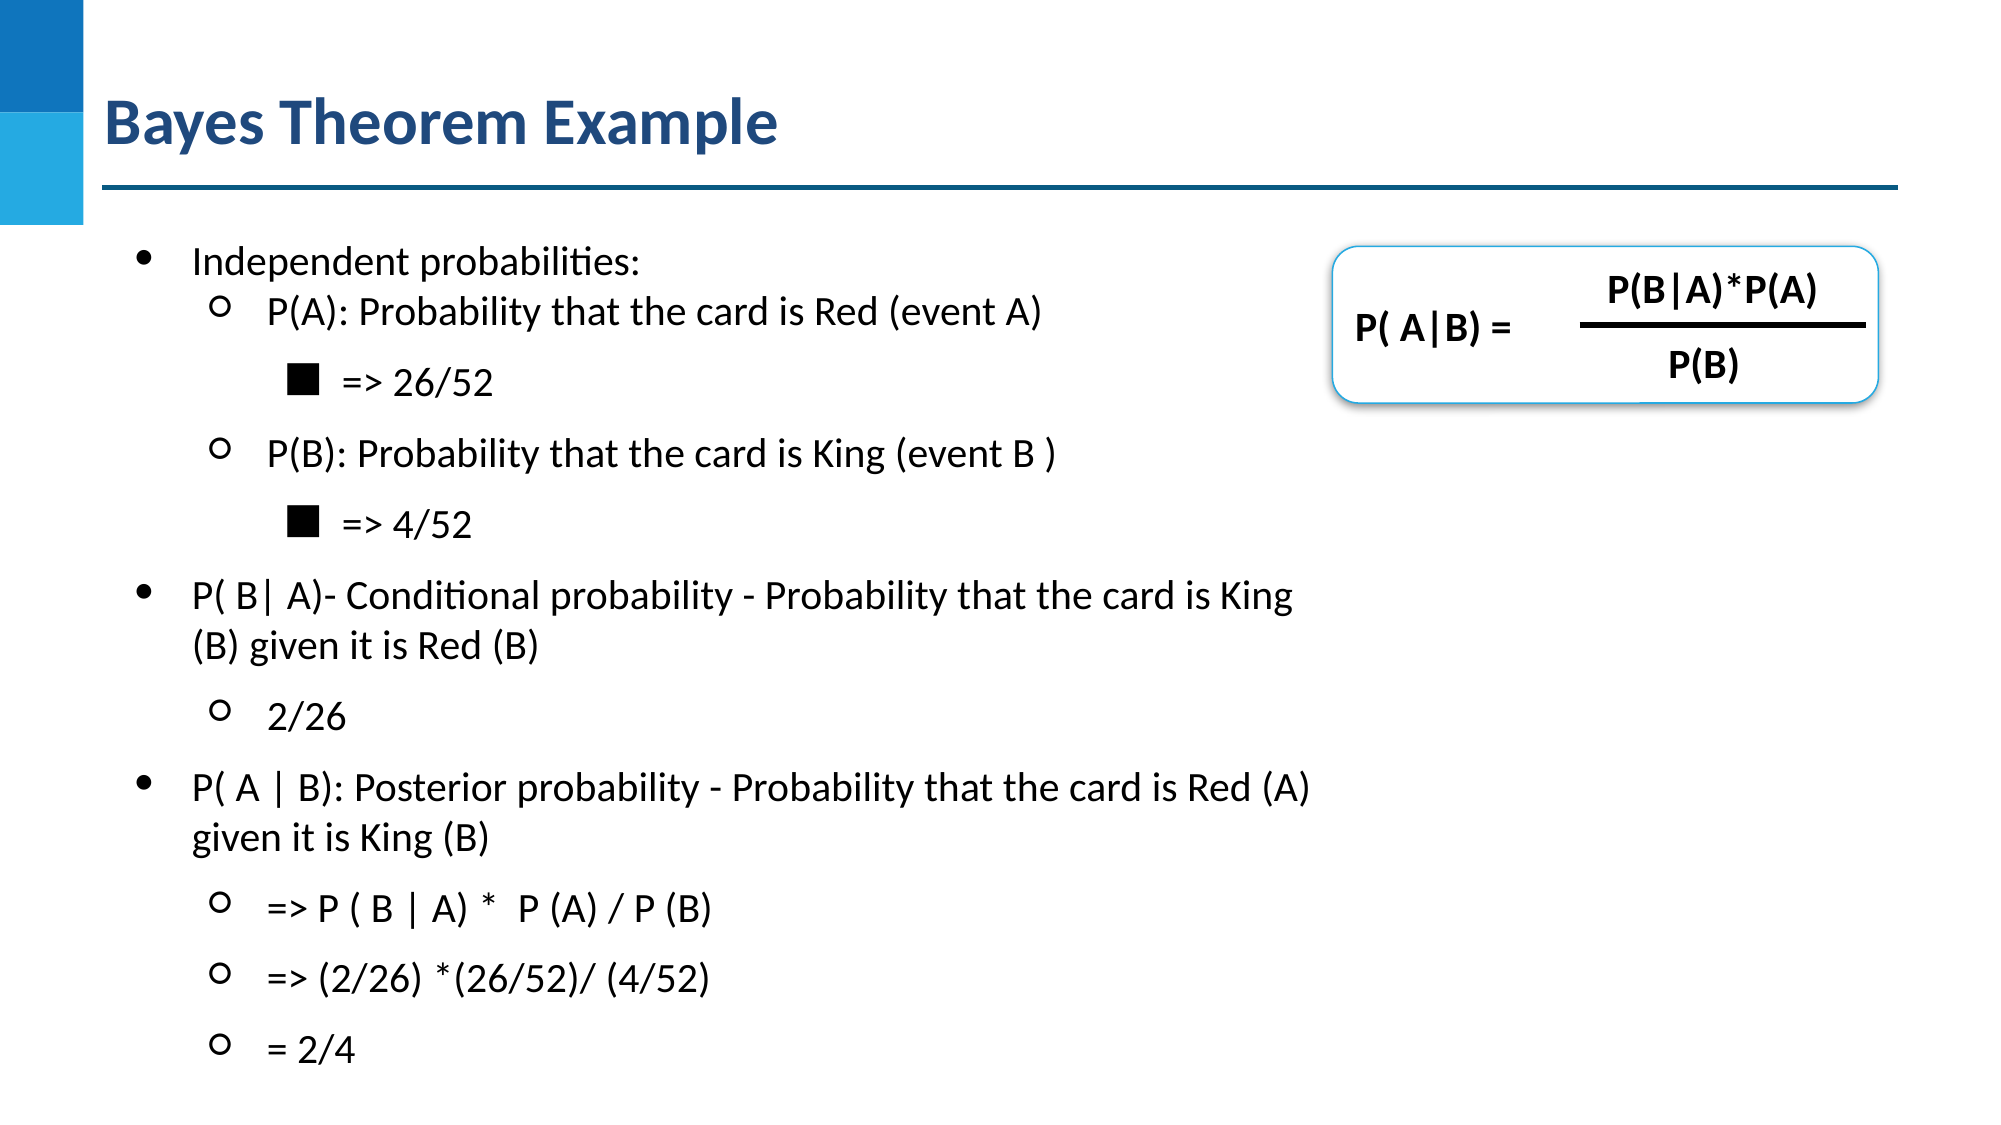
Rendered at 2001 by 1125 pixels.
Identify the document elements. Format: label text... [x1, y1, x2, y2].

text_box P(B|A)*P(A) [1592, 247, 1835, 324]
text_box P( A|B) = [1333, 246, 1879, 404]
text_box P(B) [1653, 334, 1764, 403]
text_box Independent probabilities: P(A): Probability that the card is Red (event A) => 26/52 P(B): Probability that the card is King (event B ) => 4/52 P( B| A)- Conditional probability - Probability that the card is King (B) given it is Red (B) 2/26 P( A | B): Posterior probability - Probability that the card is Red (A) given it is King (B) => P ( B | A) * P (A) / P (B) => (2/26) *(26/52)/ (4/52) = 2/4 [101, 219, 1333, 1088]
text_box Bayes Theorem Example [101, 75, 1945, 200]
